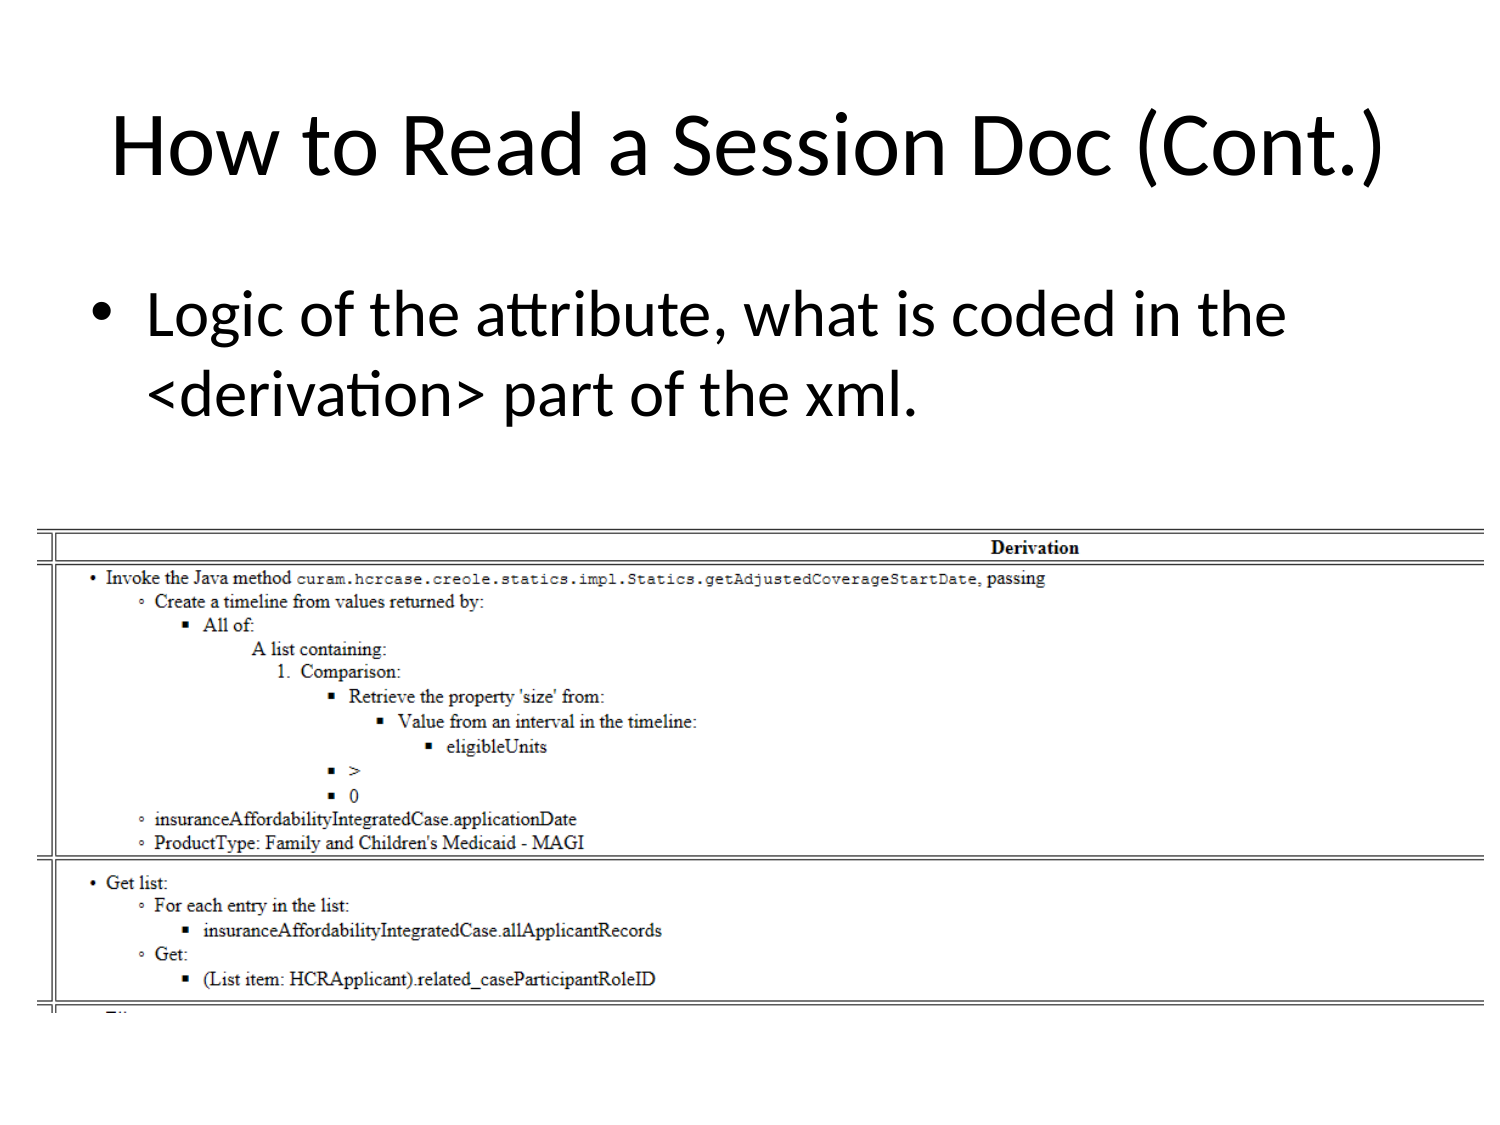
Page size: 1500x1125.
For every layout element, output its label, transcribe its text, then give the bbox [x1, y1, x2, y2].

picture [37, 499, 1485, 1013]
title How to Read a Session Doc (Cont.) [75, 45, 1425, 233]
list Logic of the attribute, what is coded in the <derivation> part of the xml. [75, 262, 1425, 498]
